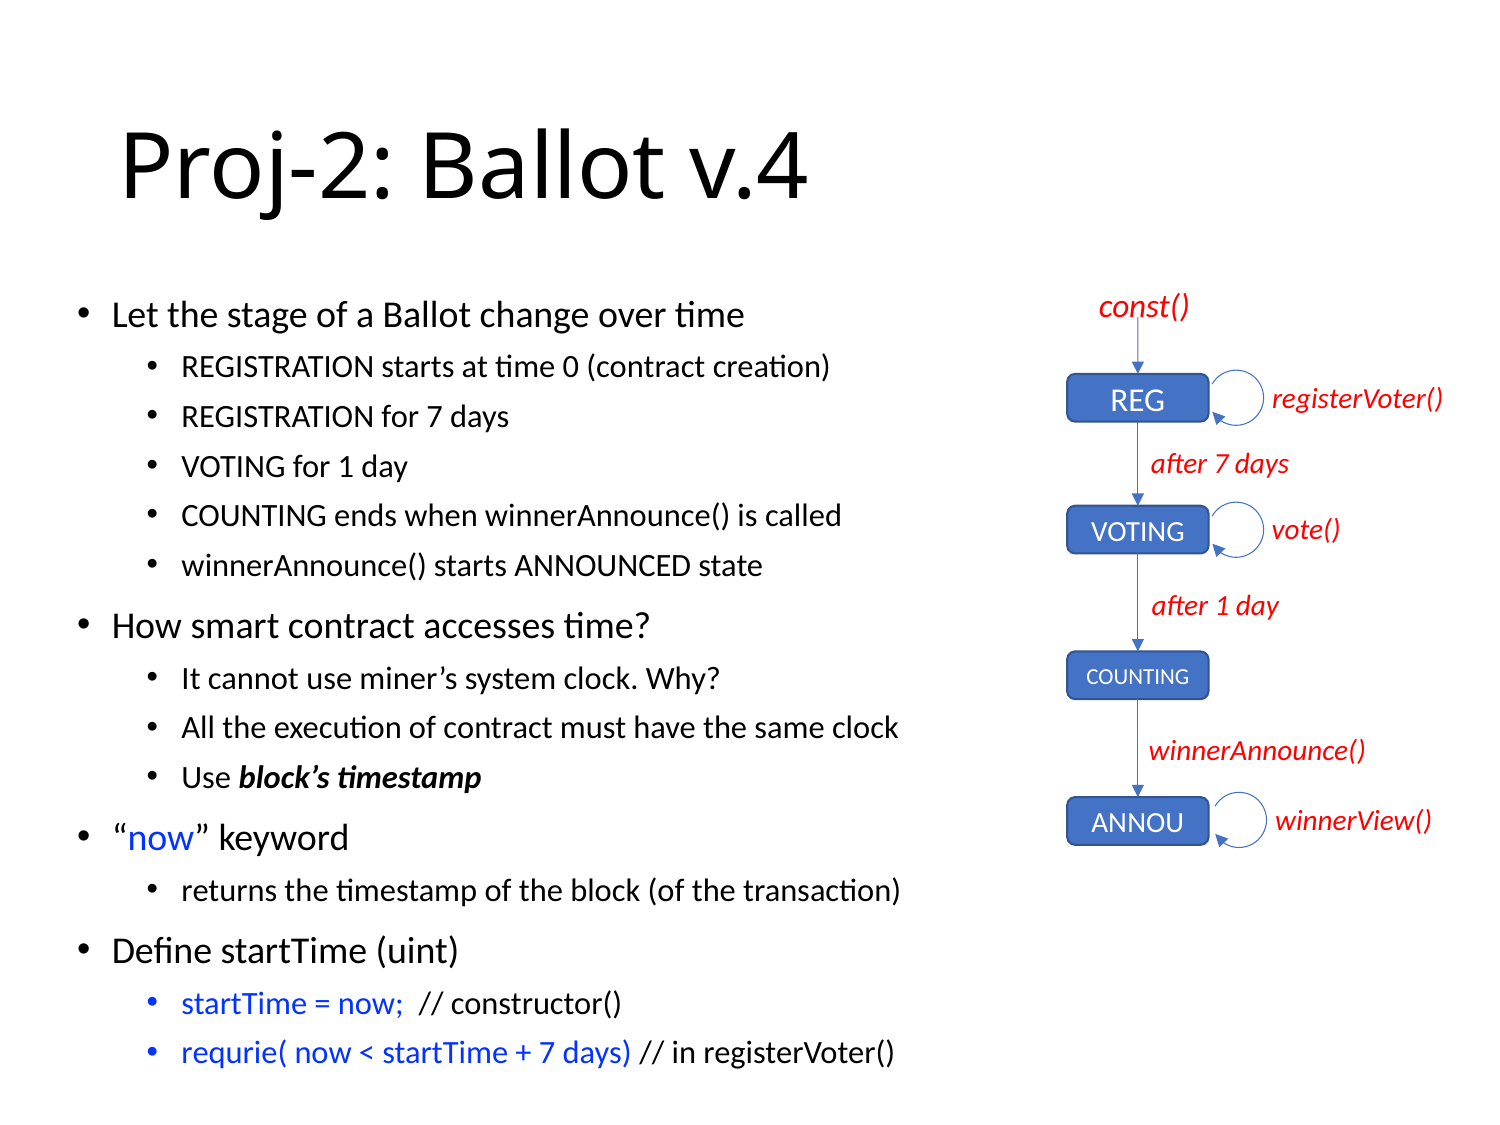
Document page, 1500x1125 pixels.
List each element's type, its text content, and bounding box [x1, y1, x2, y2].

text_box const() [1083, 277, 1205, 332]
text_box [1211, 501, 1256, 558]
text_box COUNTING [1066, 650, 1210, 701]
text_box ANNOU [1066, 796, 1210, 846]
text_box winnerView() [1260, 793, 1448, 844]
list Let the stage of a Ballot change over time REGISTRATION starts at time 0 (contract creation) REGISTRATION for 7 days VOTING for 1 day COUNTING ends when winnerAnnounce() is called winnerAnnounce() starts ANNOUNCED state How smart contract accesses time? It cannot use miner’s system clock. Why? All the execution of contract must have the same clock Use block’s timestamp “now” keyword returns the timestamp of the block (of the transaction) Define startTime (uint) startTime = now; // constructor() requrie( now < startTime + 7 days) // in registerVoter() [62, 277, 1130, 1080]
text_box VOTING [1066, 504, 1210, 555]
text_box [1211, 369, 1257, 426]
text_box after 7 days [1138, 437, 1305, 488]
text_box vote() [1256, 503, 1356, 554]
text_box REG [1066, 372, 1210, 423]
text_box registerVoter() [1257, 371, 1459, 422]
text_box winnerAnnounce() [1138, 724, 1381, 774]
text_box after 1 day [1138, 578, 1294, 629]
text_box [1214, 791, 1260, 849]
title Proj-2: Ballot v.4 [103, 59, 1397, 278]
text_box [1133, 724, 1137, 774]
